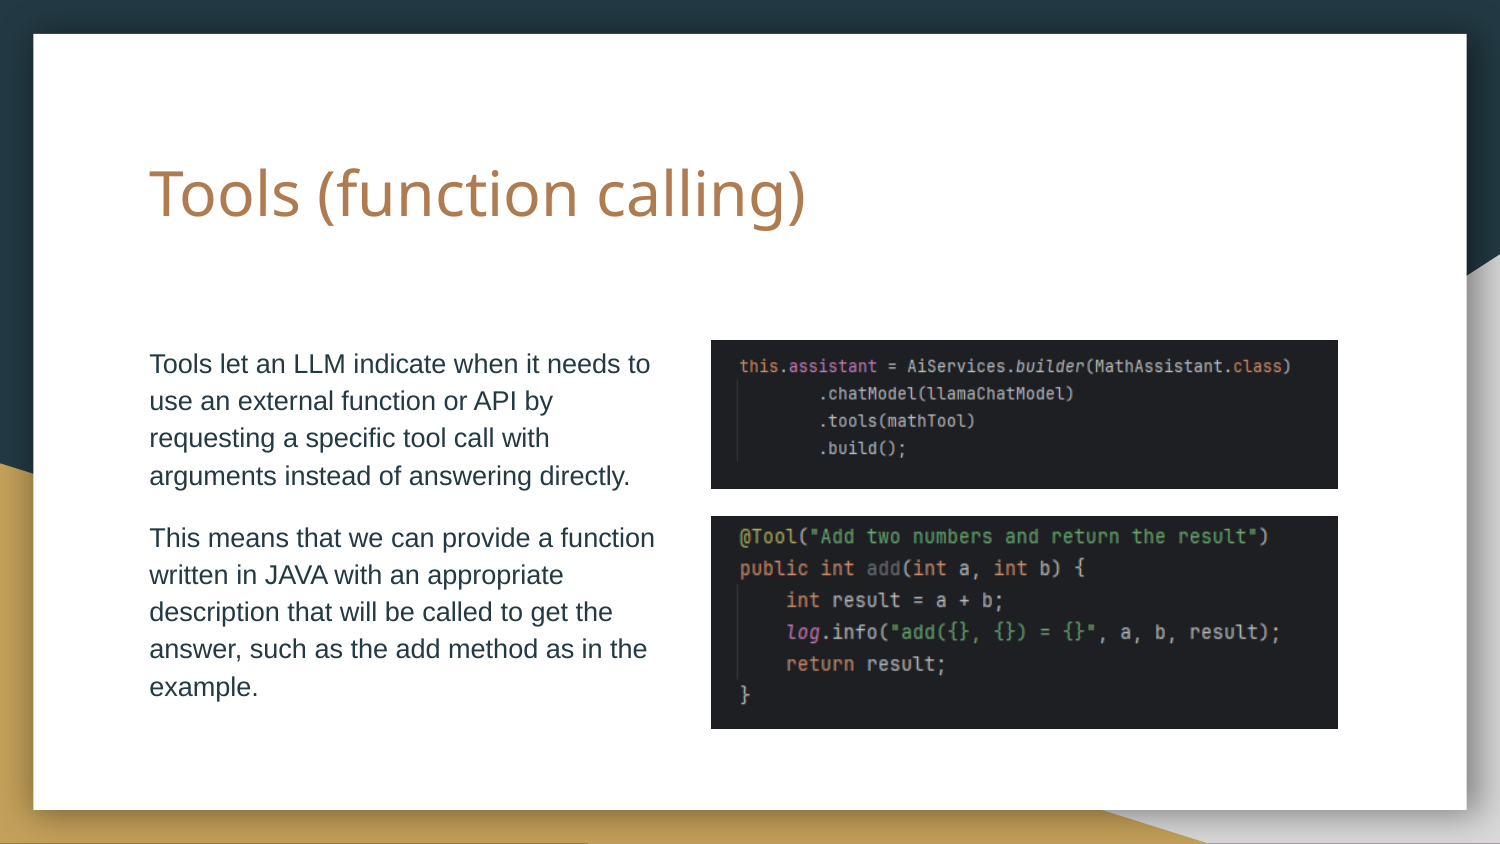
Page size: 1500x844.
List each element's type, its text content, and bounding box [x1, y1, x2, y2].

list Tools let an LLM indicate when it needs to use an external function or API by requesting a specific tool call with arguments instead of answering directly. This means that we can provide a function written in JAVA with an appropriate description that will be called to get the answer, such as the add method as in the example. [134, 326, 672, 729]
picture [711, 516, 1338, 729]
title Tools (function calling) [134, 138, 1366, 296]
picture [711, 340, 1338, 489]
